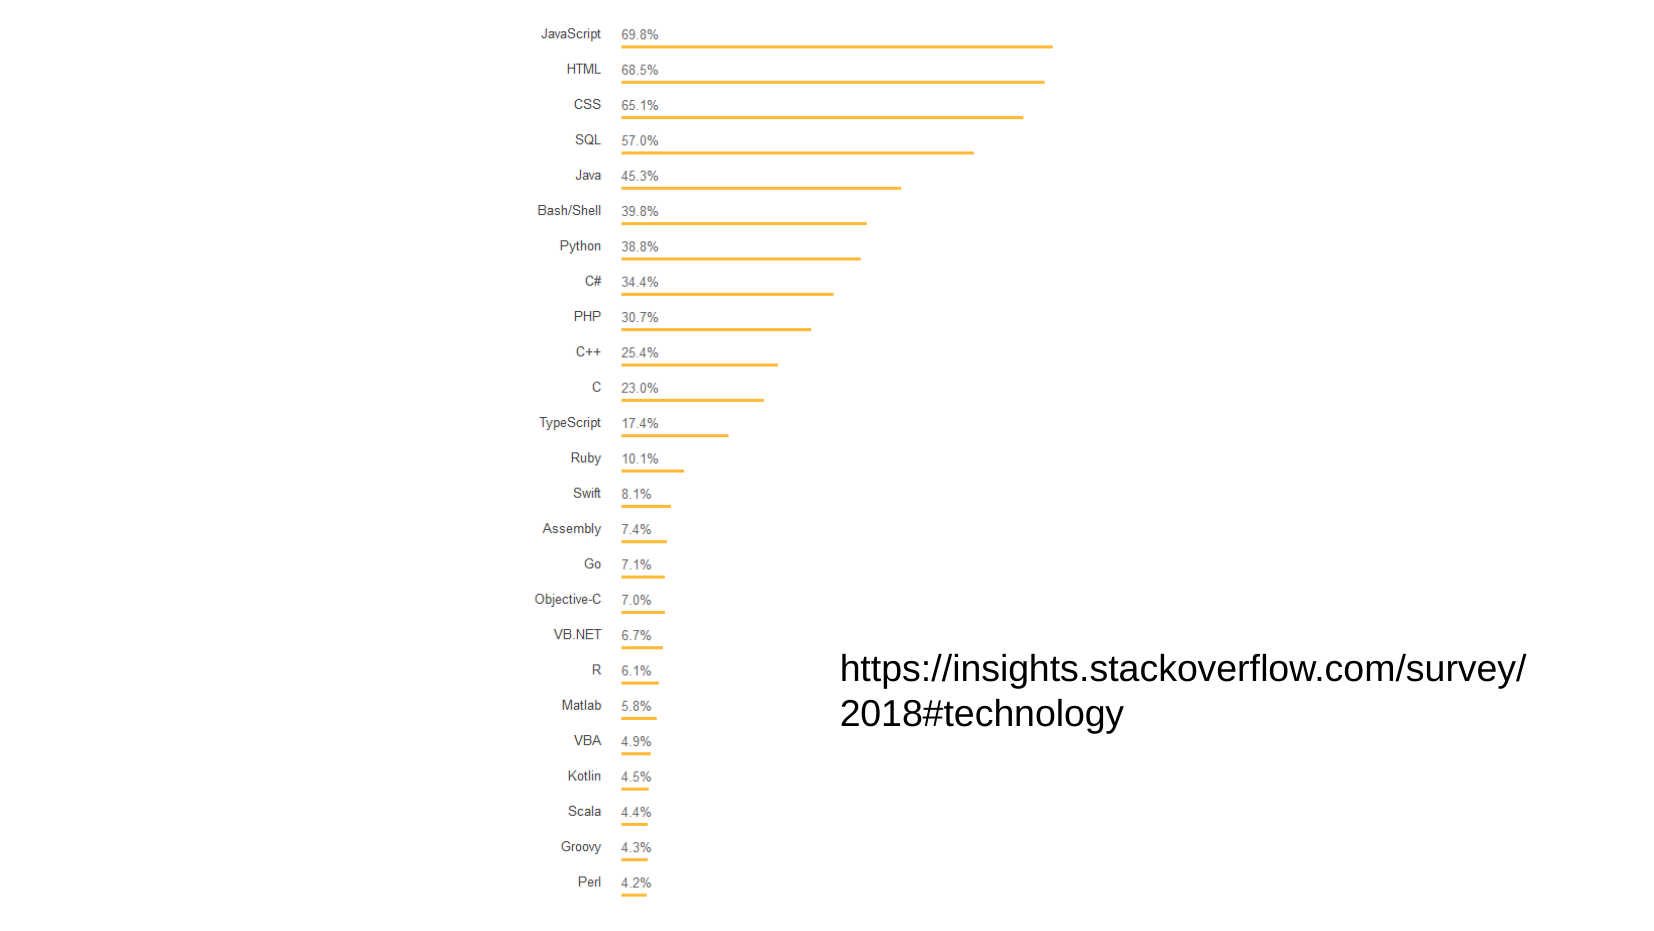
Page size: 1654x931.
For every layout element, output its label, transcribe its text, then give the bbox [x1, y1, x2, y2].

text_box https://insights.stackoverflow.com/survey/2018#technology [1195, 636, 1620, 735]
picture [474, 2, 1189, 931]
